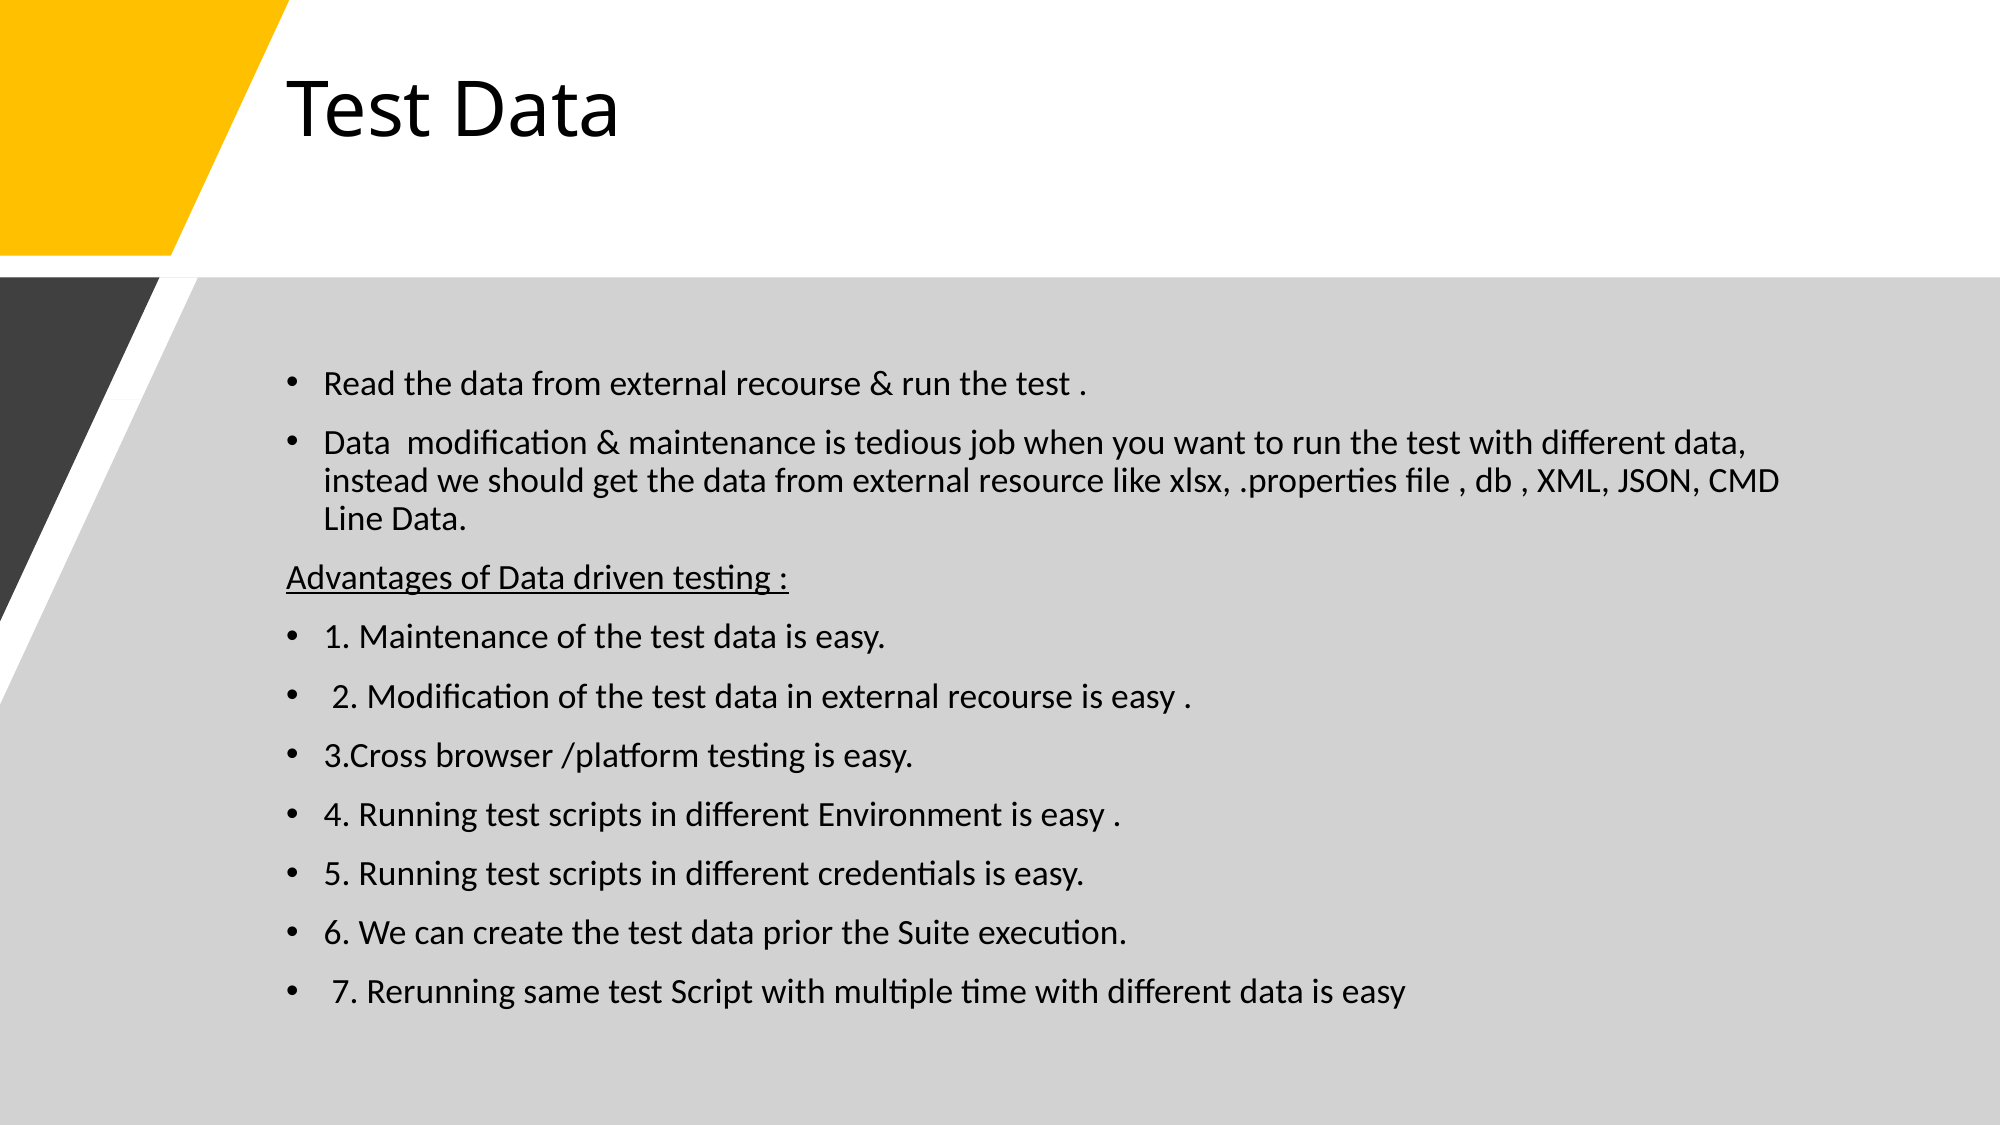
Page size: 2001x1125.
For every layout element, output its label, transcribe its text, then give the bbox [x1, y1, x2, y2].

list Read the data from external recourse & run the test . Data modification & maintenance is tedious job when you want to run the test with different data, instead we should get the data from external resource like xlsx, .properties file , db , XML, JSON, CMD Line Data. Advantages of Data driven testing : 1. Maintenance of the test data is easy. 2. Modification of the test data in external recourse is easy . 3.Cross browser /platform testing is easy. 4. Running test scripts in different Environment is easy . 5. Running test scripts in different credentials is easy. 6. We can create the test data prior the Suite execution. 7. Rerunning same test Script with multiple time with different data is easy [271, 356, 1808, 1020]
text_box [0, 0, 291, 257]
text_box [0, 276, 162, 622]
text_box [0, 276, 2000, 1125]
title Test Data [271, 60, 1808, 255]
